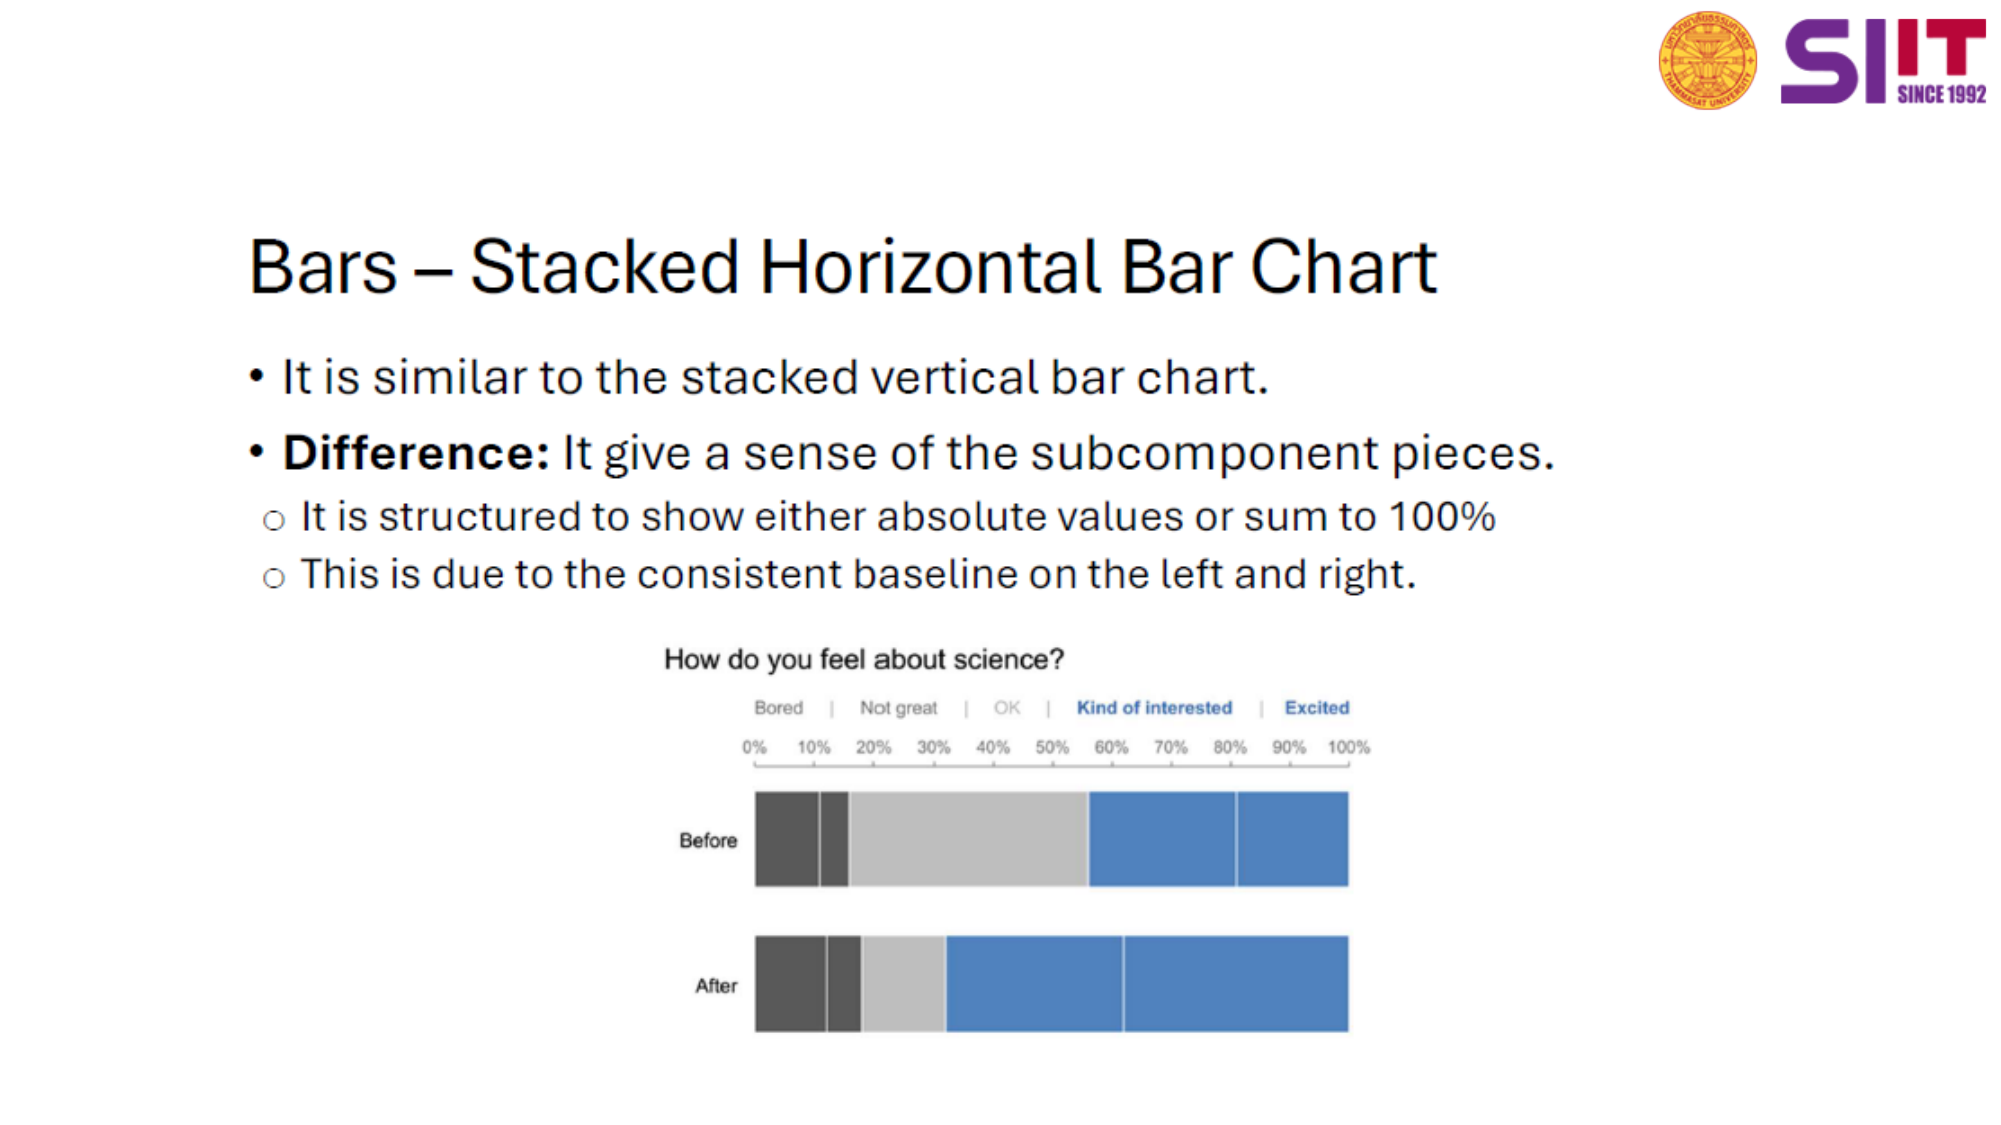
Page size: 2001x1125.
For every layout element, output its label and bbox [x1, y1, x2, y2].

picture [1637, 0, 2001, 134]
picture [216, 179, 1603, 1061]
